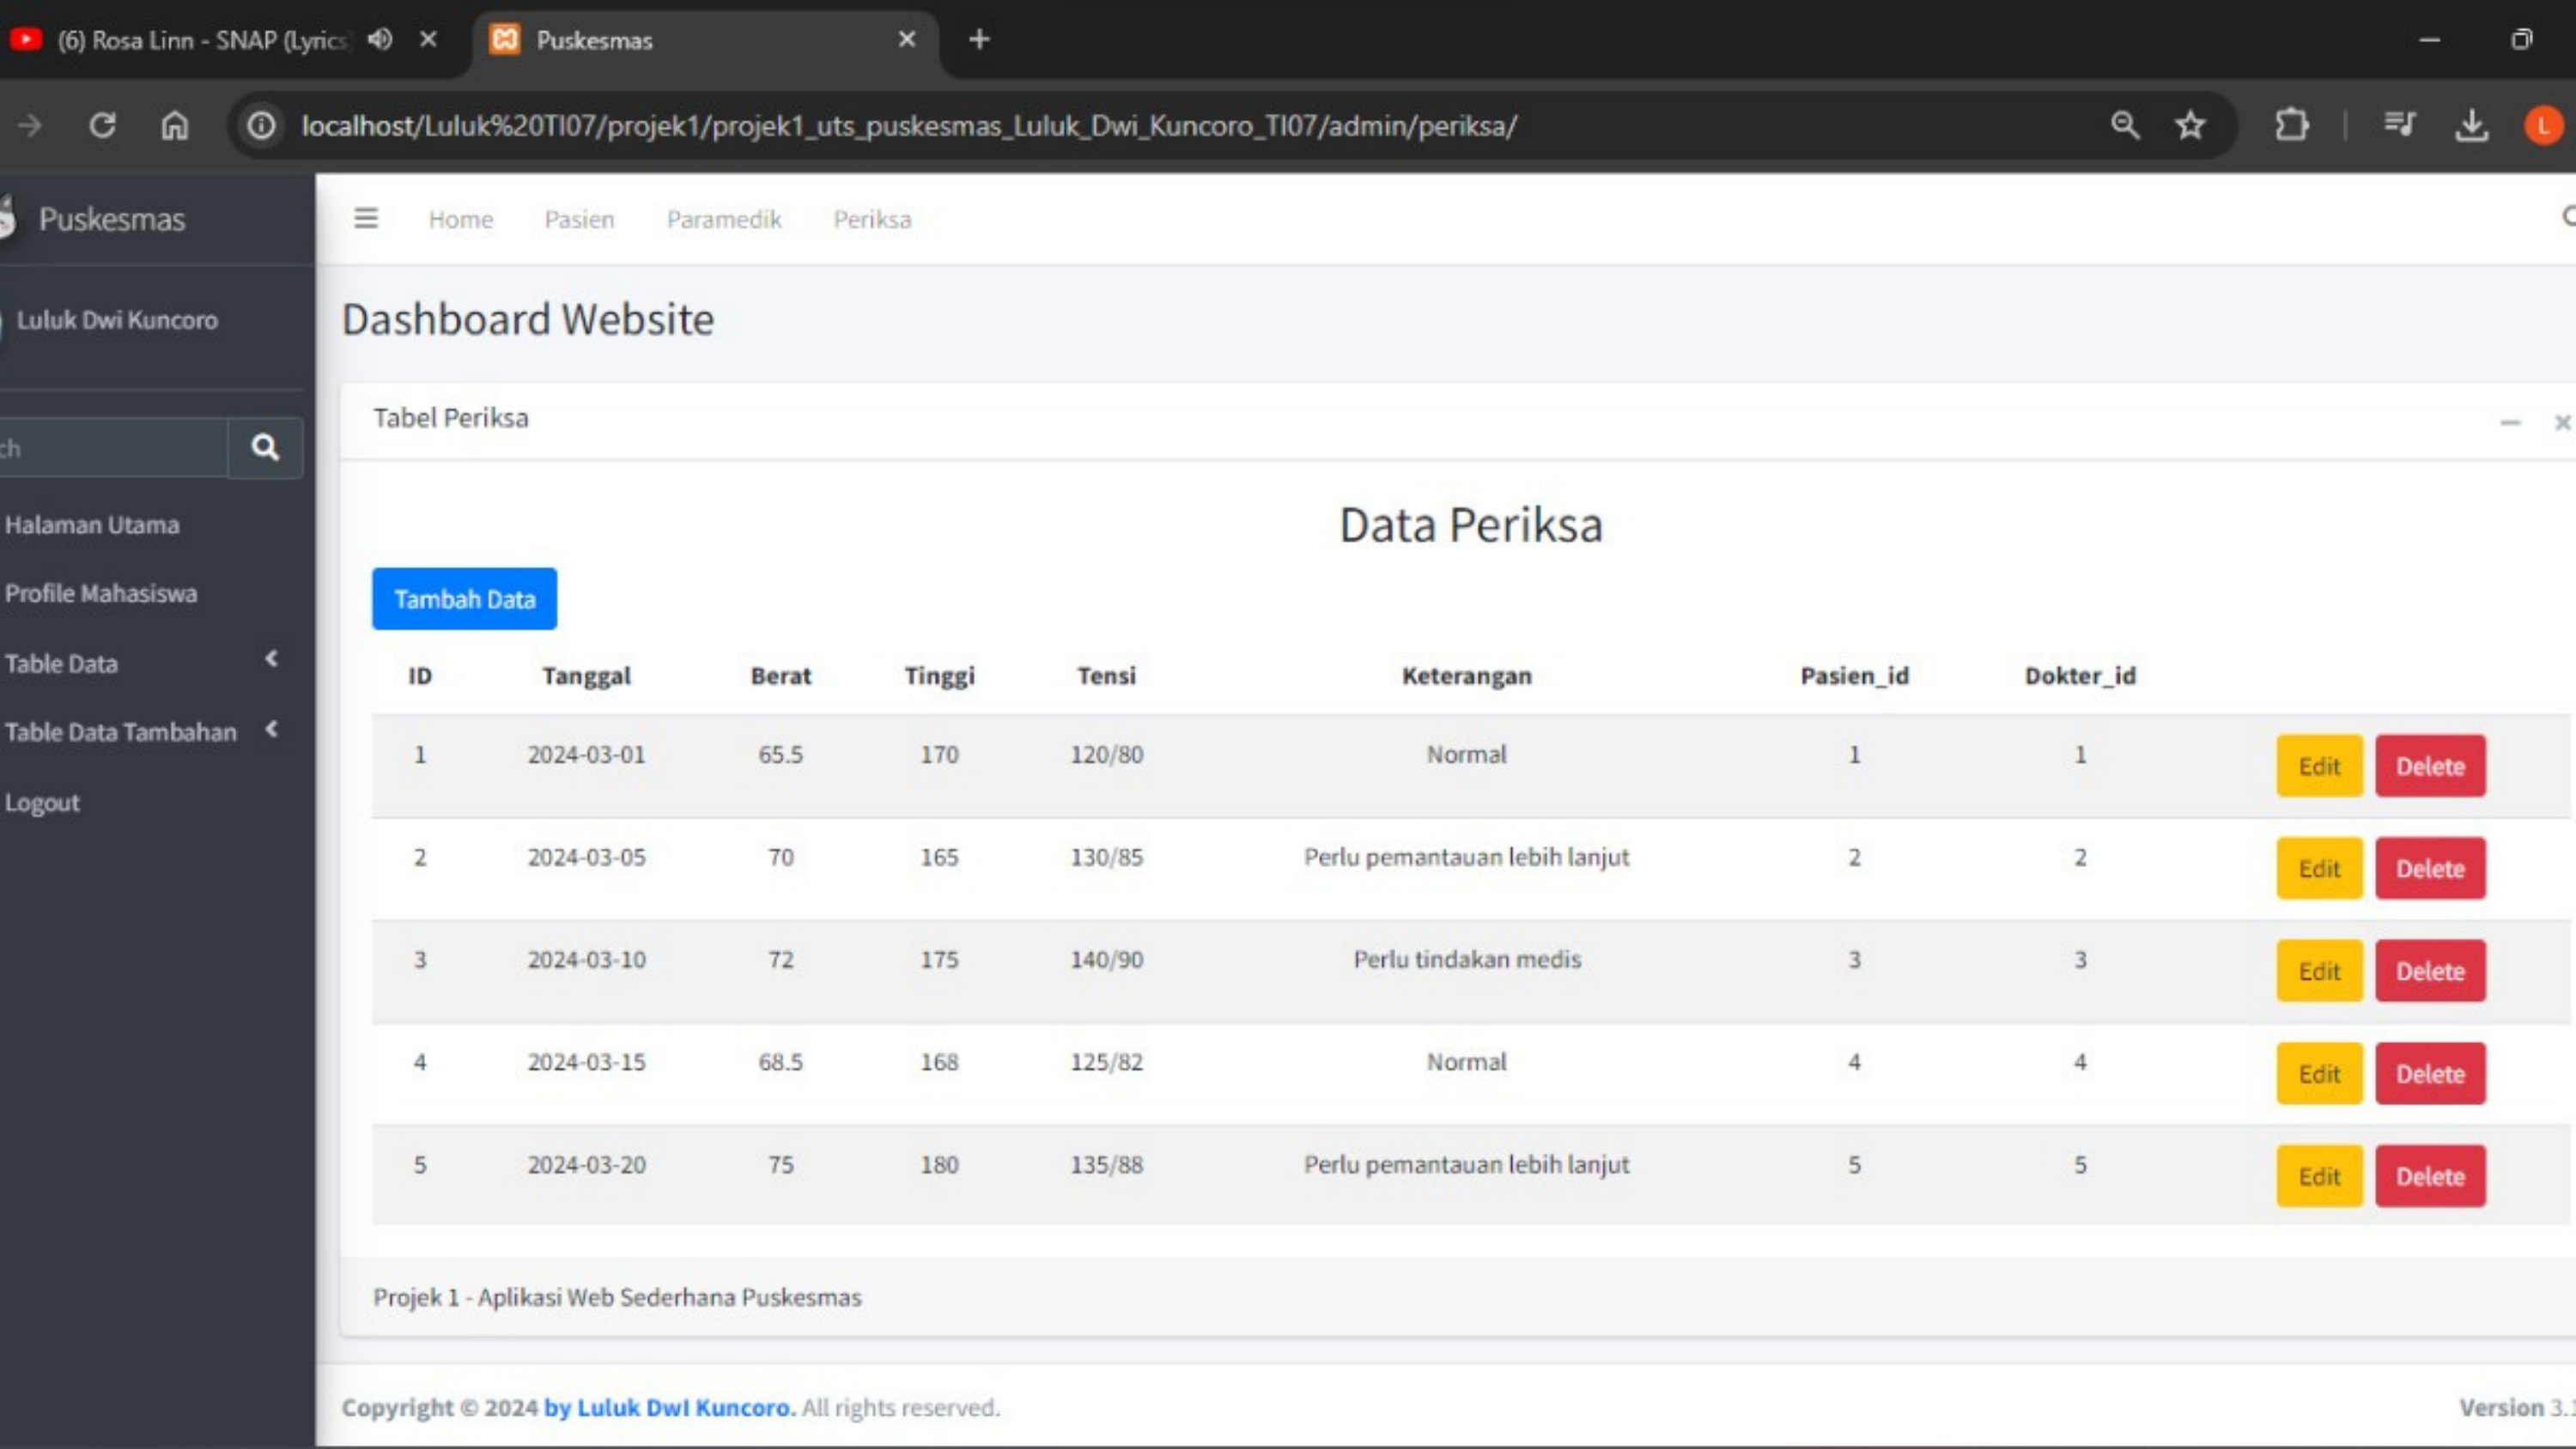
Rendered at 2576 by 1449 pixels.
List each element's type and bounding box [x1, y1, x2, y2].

text_box [0, 0, 2576, 1449]
